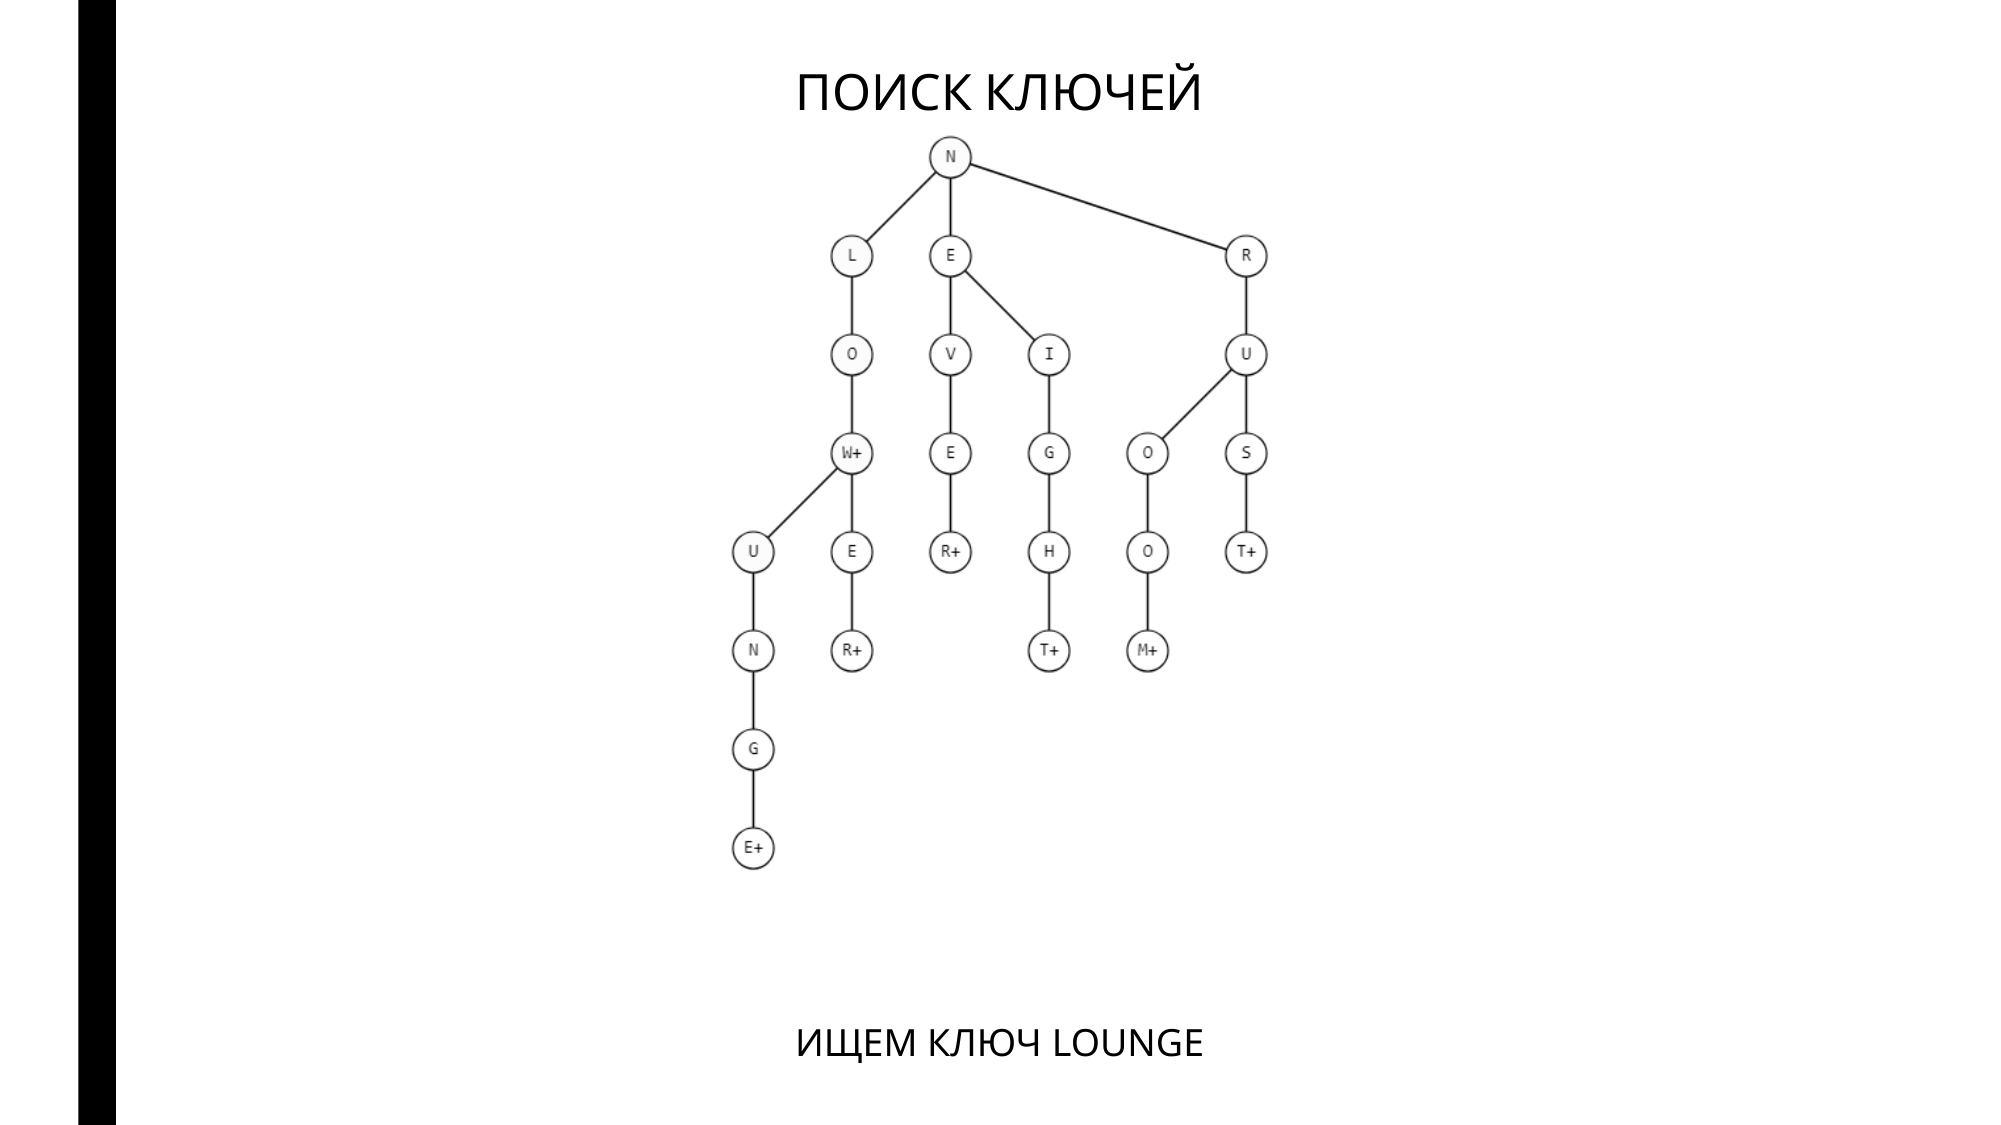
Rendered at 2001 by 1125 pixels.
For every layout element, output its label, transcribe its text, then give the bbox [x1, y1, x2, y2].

text_box ПОИСК КЛЮЧЕЙ [527, 53, 1473, 128]
text_box ИЩЕМ КЛЮЧ LOUNGE [780, 1011, 1219, 1071]
picture [724, 128, 1276, 878]
